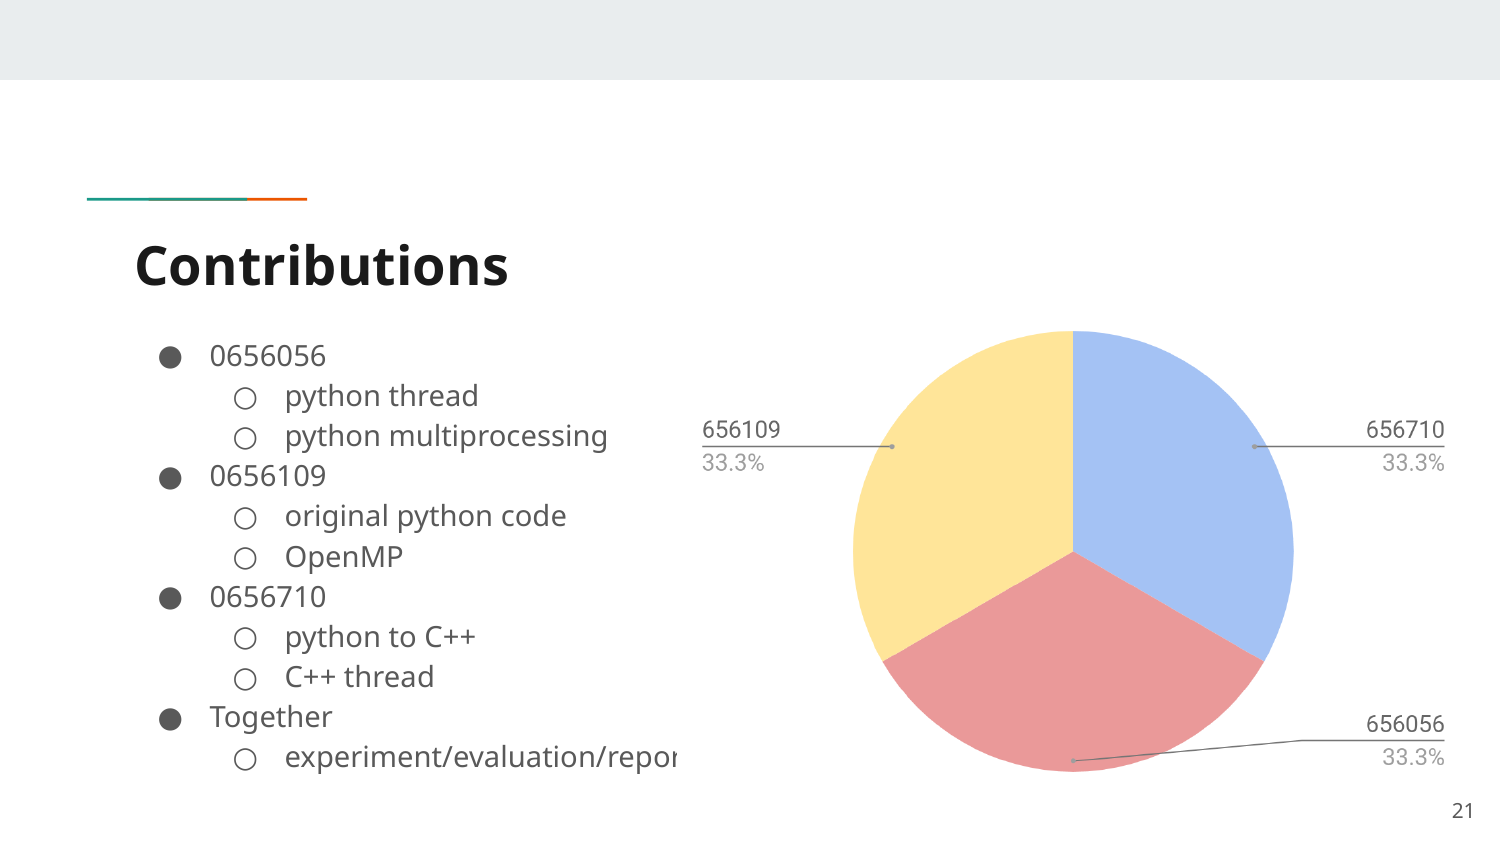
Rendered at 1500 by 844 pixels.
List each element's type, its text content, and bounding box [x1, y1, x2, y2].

picture [676, 306, 1469, 796]
title Contributions [119, 216, 1381, 305]
slide_number ‹#› [1400, 779, 1491, 844]
list 0656056 python thread python multiprocessing 0656109 original python code OpenMP 0656710 python to C++ C++ thread Together experiment/evaluation/report [119, 316, 671, 688]
